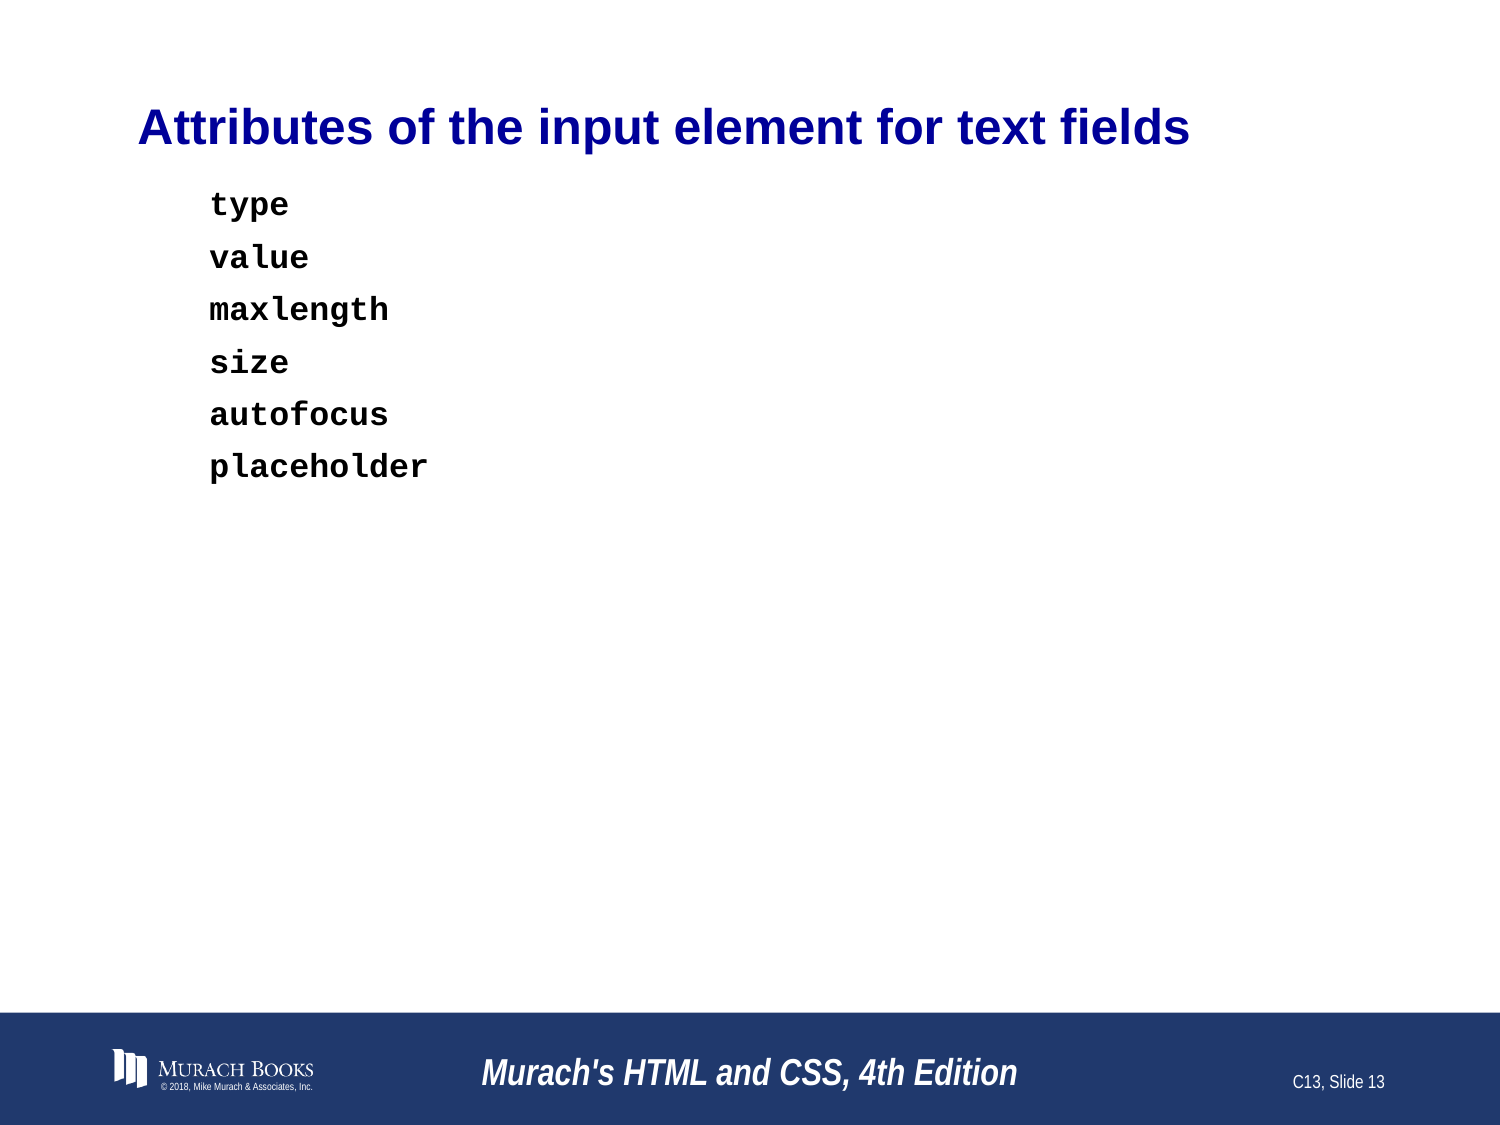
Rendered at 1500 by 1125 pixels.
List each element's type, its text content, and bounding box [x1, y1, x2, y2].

title Attributes of the input element for text fields [137, 94, 1338, 156]
slide_number Murach's HTML and CSS, 4th Edition [463, 1025, 1050, 1100]
list type value maxlength size autofocus placeholder [137, 174, 1350, 975]
slide_number C13, Slide 13 [1087, 1025, 1400, 1100]
footer © 2018, Mike Murach & Associates, Inc. [12, 1025, 463, 1100]
